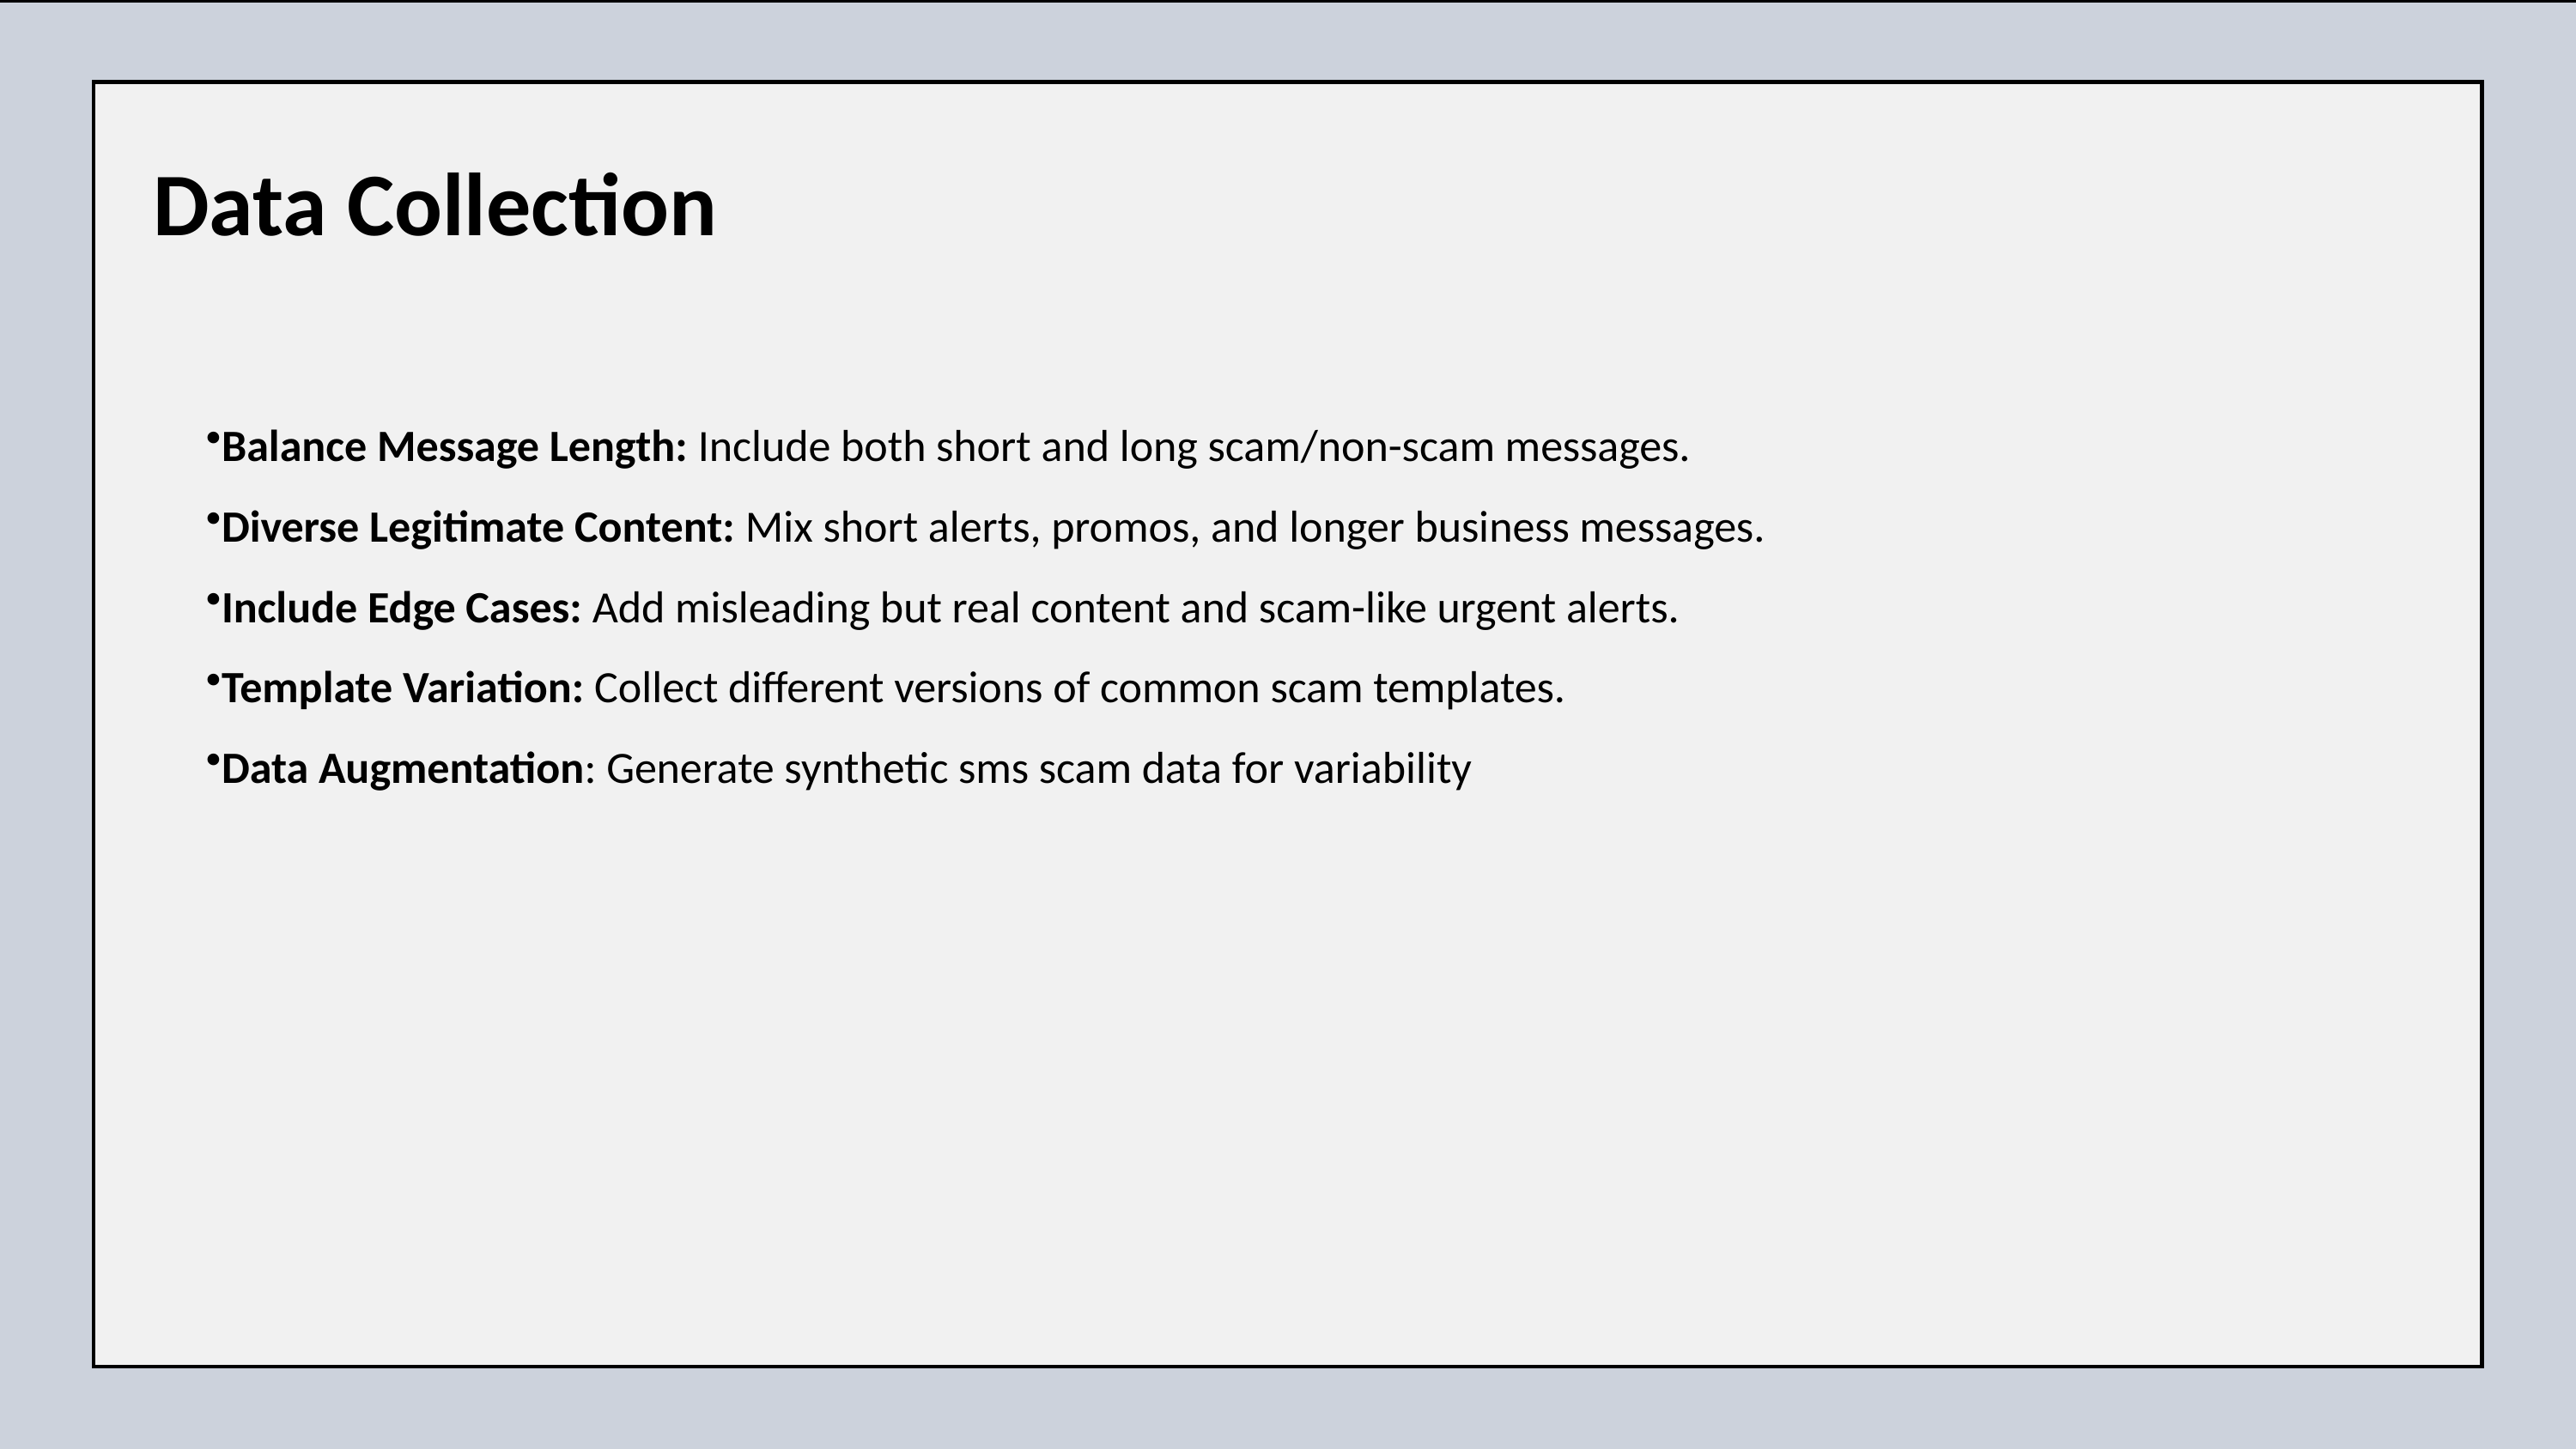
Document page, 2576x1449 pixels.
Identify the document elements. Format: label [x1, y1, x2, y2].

text_box [0, 2, 2576, 67]
text_box [93, 82, 2482, 1367]
